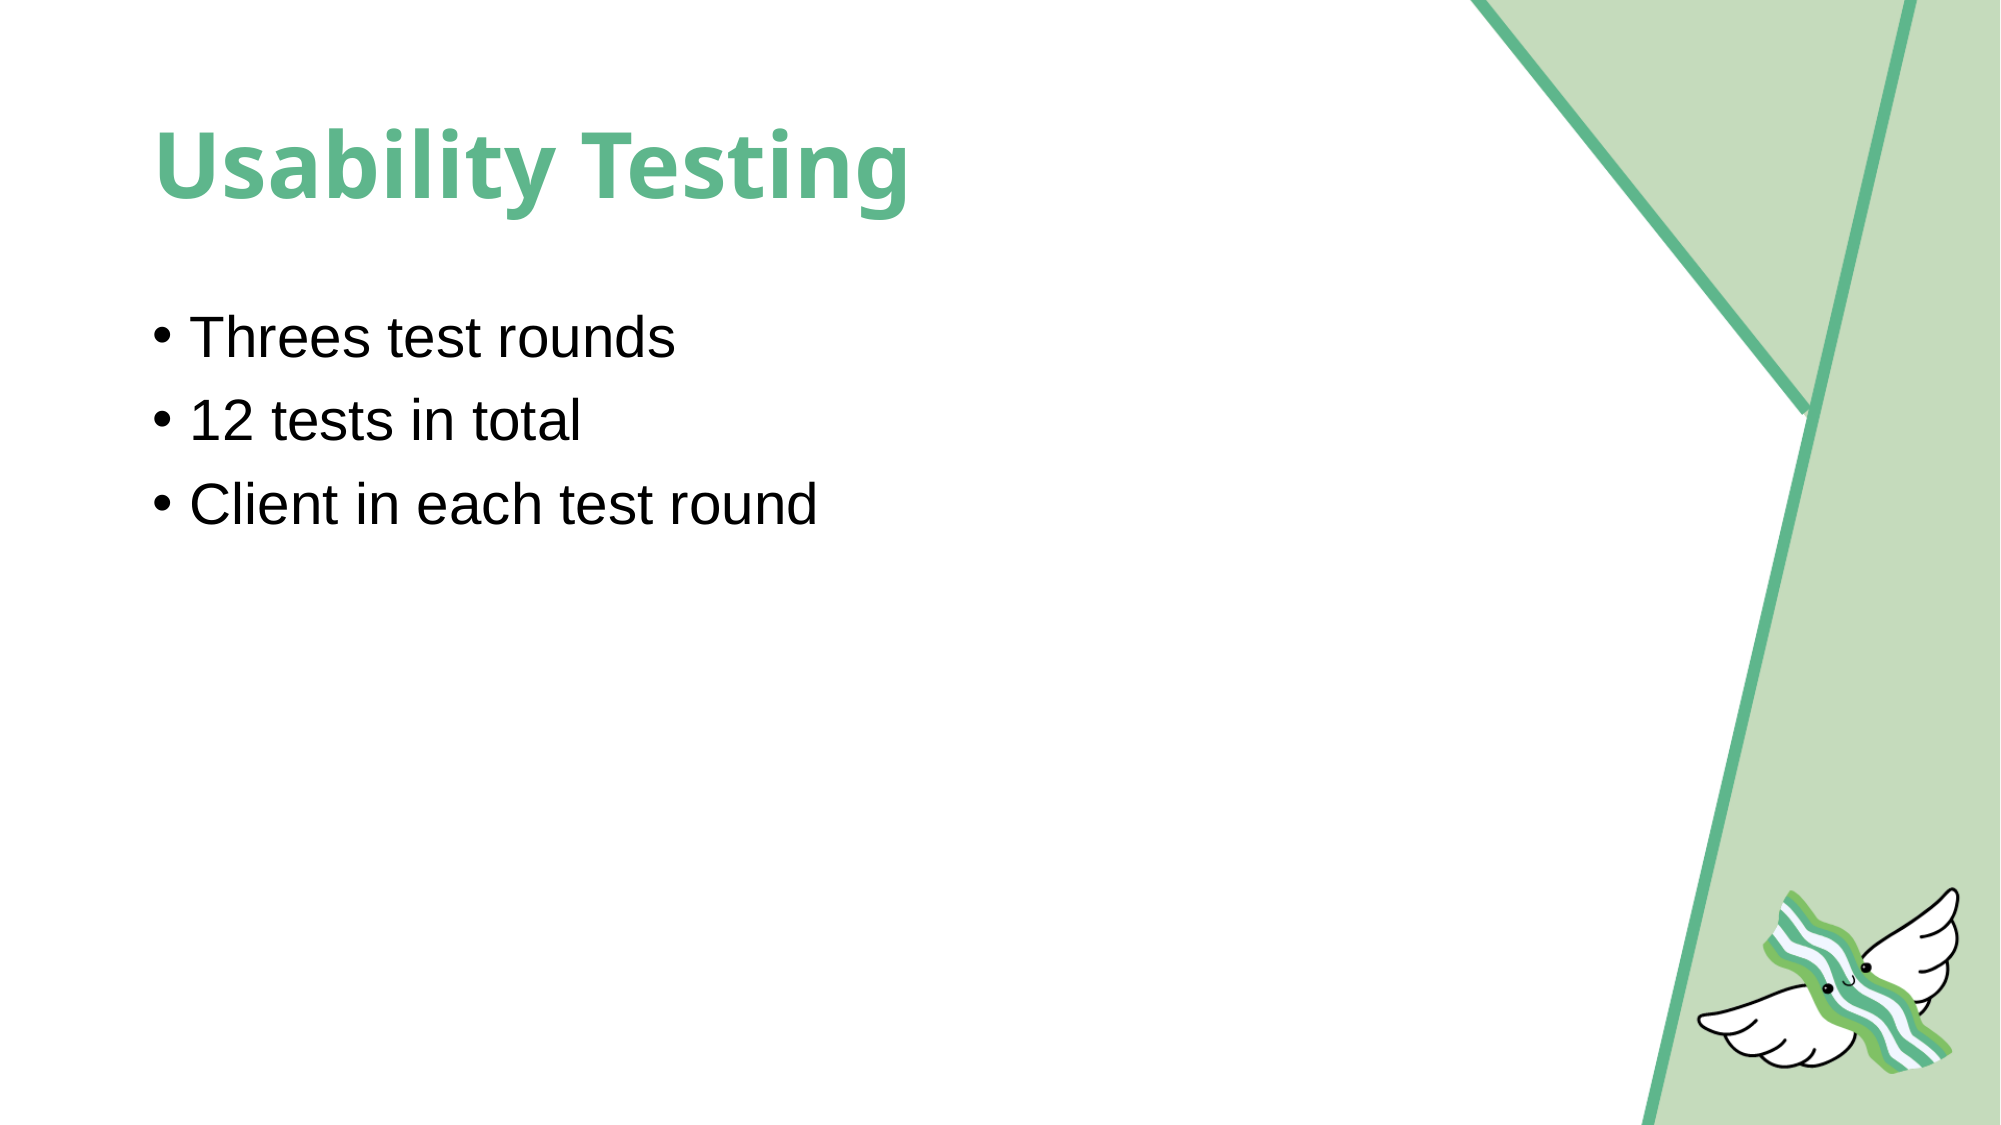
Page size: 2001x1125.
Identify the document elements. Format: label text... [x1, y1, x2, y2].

list Threes test rounds 12 tests in total Client in each test round [137, 299, 1863, 1014]
title Usability Testing [137, 59, 1863, 278]
picture [0, 0, 2001, 1125]
